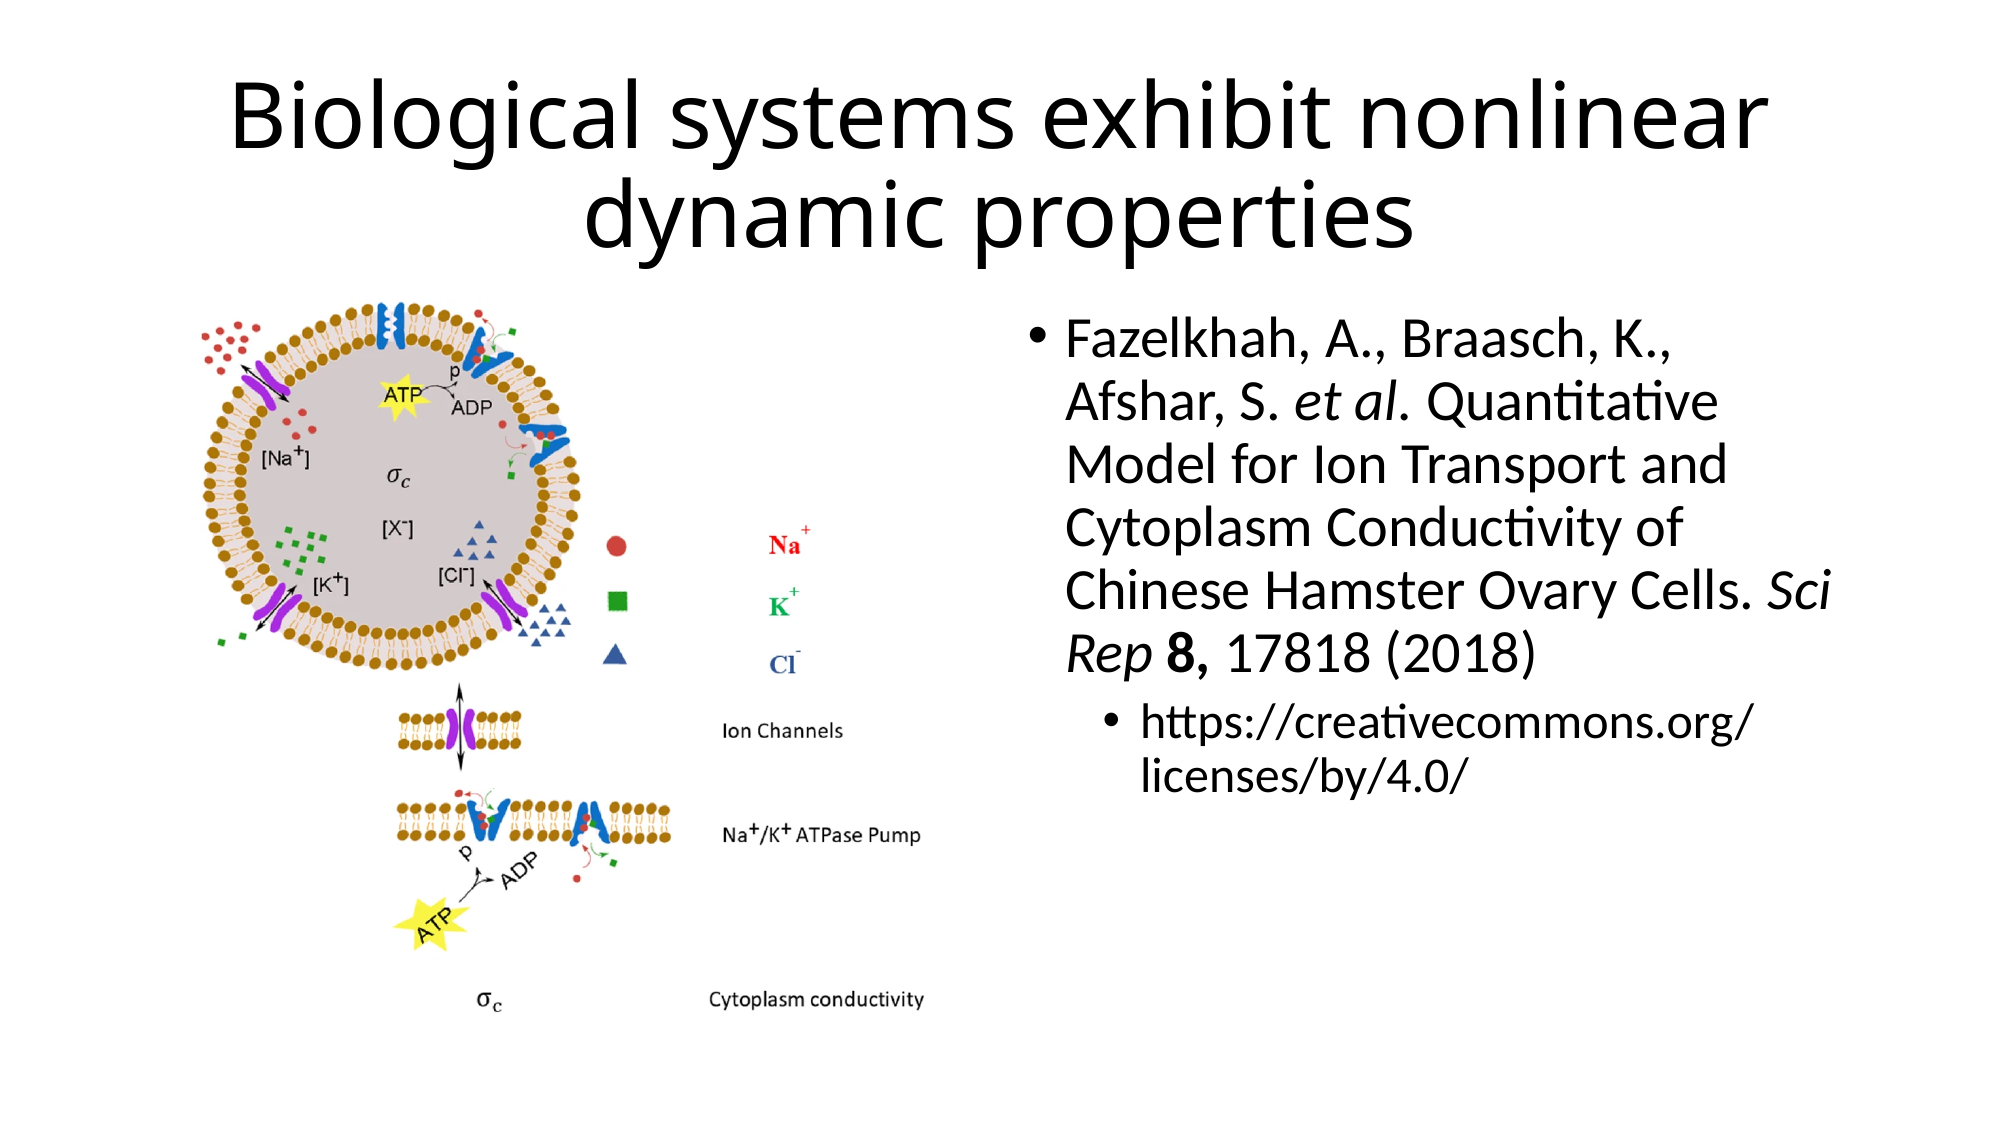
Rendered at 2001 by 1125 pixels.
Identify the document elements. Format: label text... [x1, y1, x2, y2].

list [199, 299, 926, 1014]
list Fazelkhah, A., Braasch, K., Afshar, S. et al. Quantitative Model for Ion Transport and Cytoplasm Conductivity of Chinese Hamster Ovary Cells. Sci Rep 8, 17818 (2018) https://creativecommons.org/licenses/by/4.0/ [1012, 299, 1863, 1014]
title Biological systems exhibit nonlinear dynamic properties [137, 59, 1863, 278]
